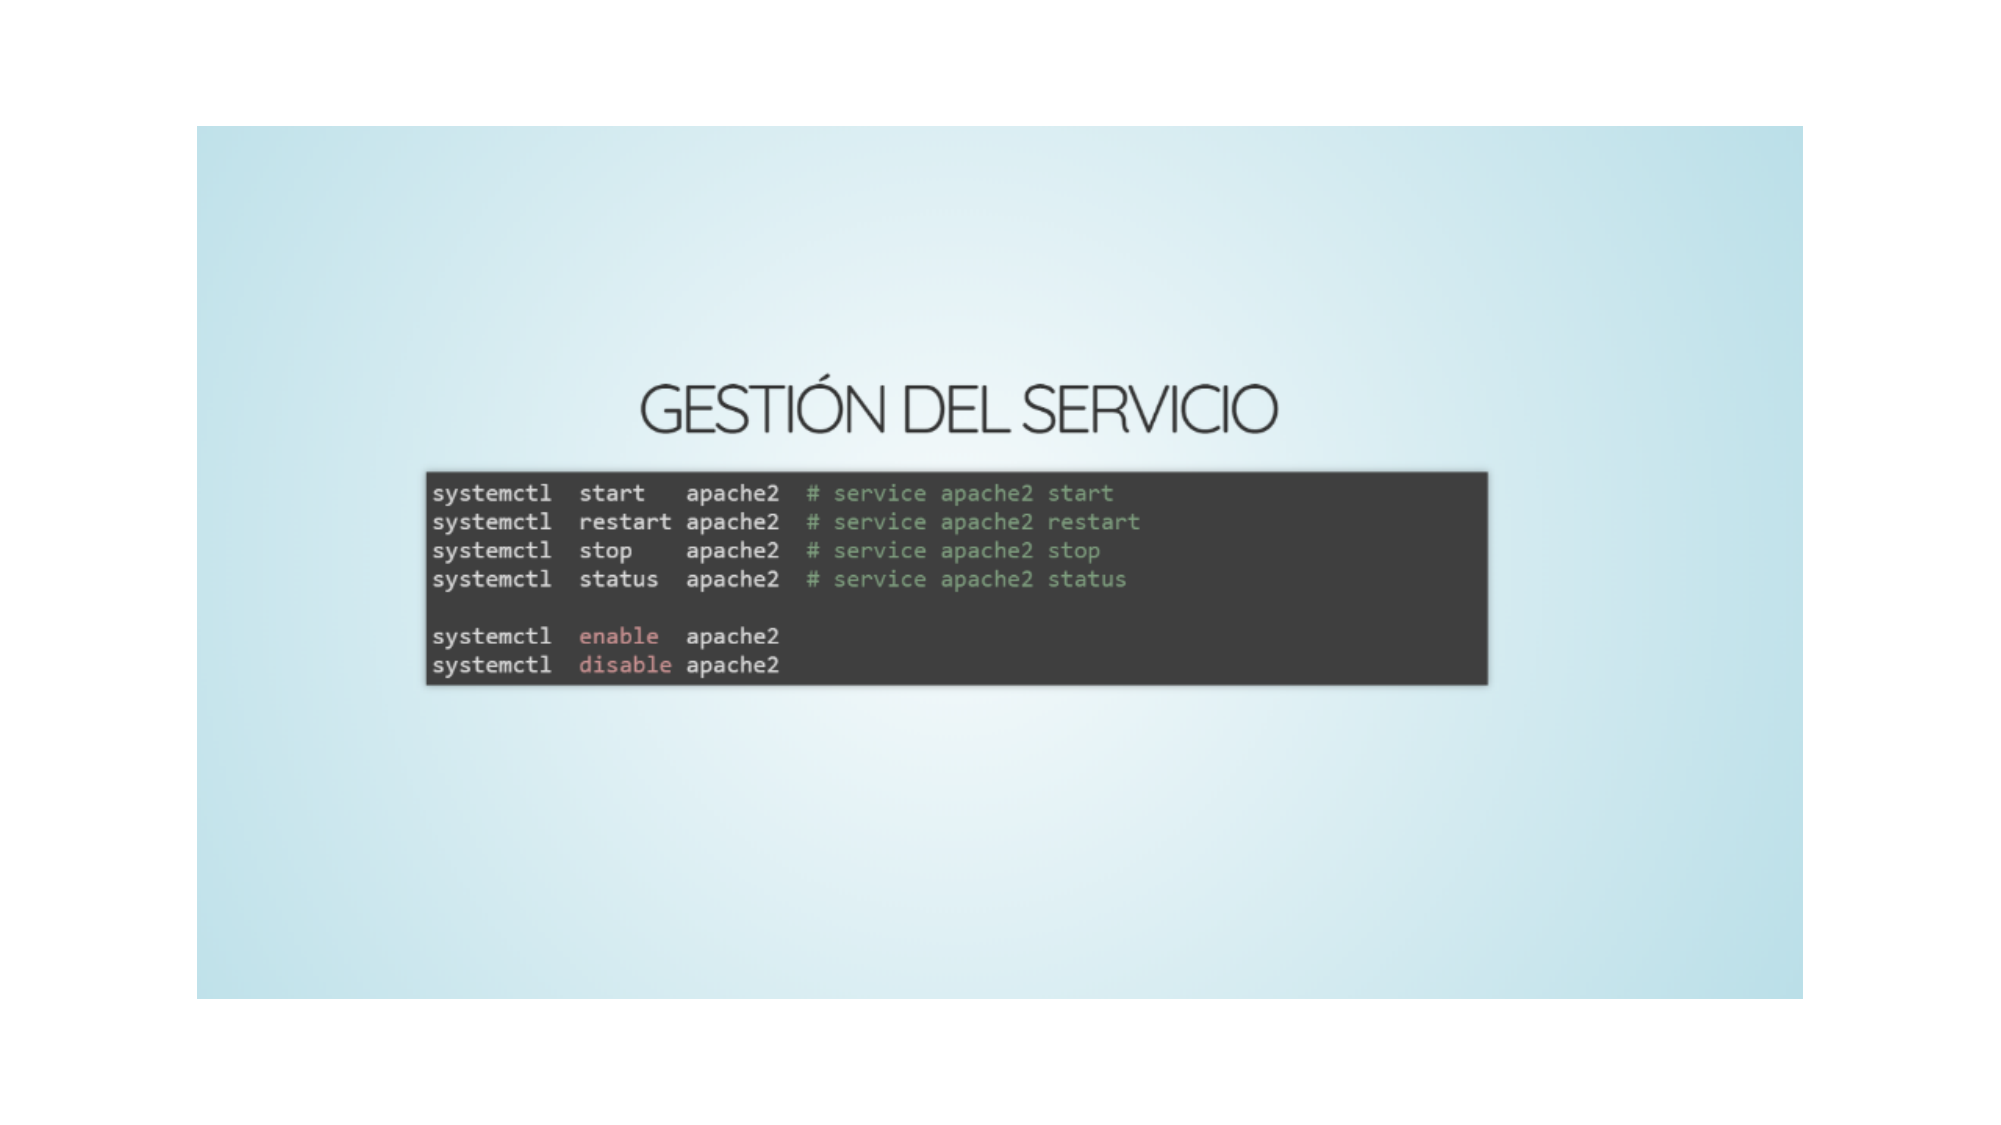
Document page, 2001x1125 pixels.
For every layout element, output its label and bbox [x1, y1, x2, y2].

picture [197, 126, 1803, 999]
